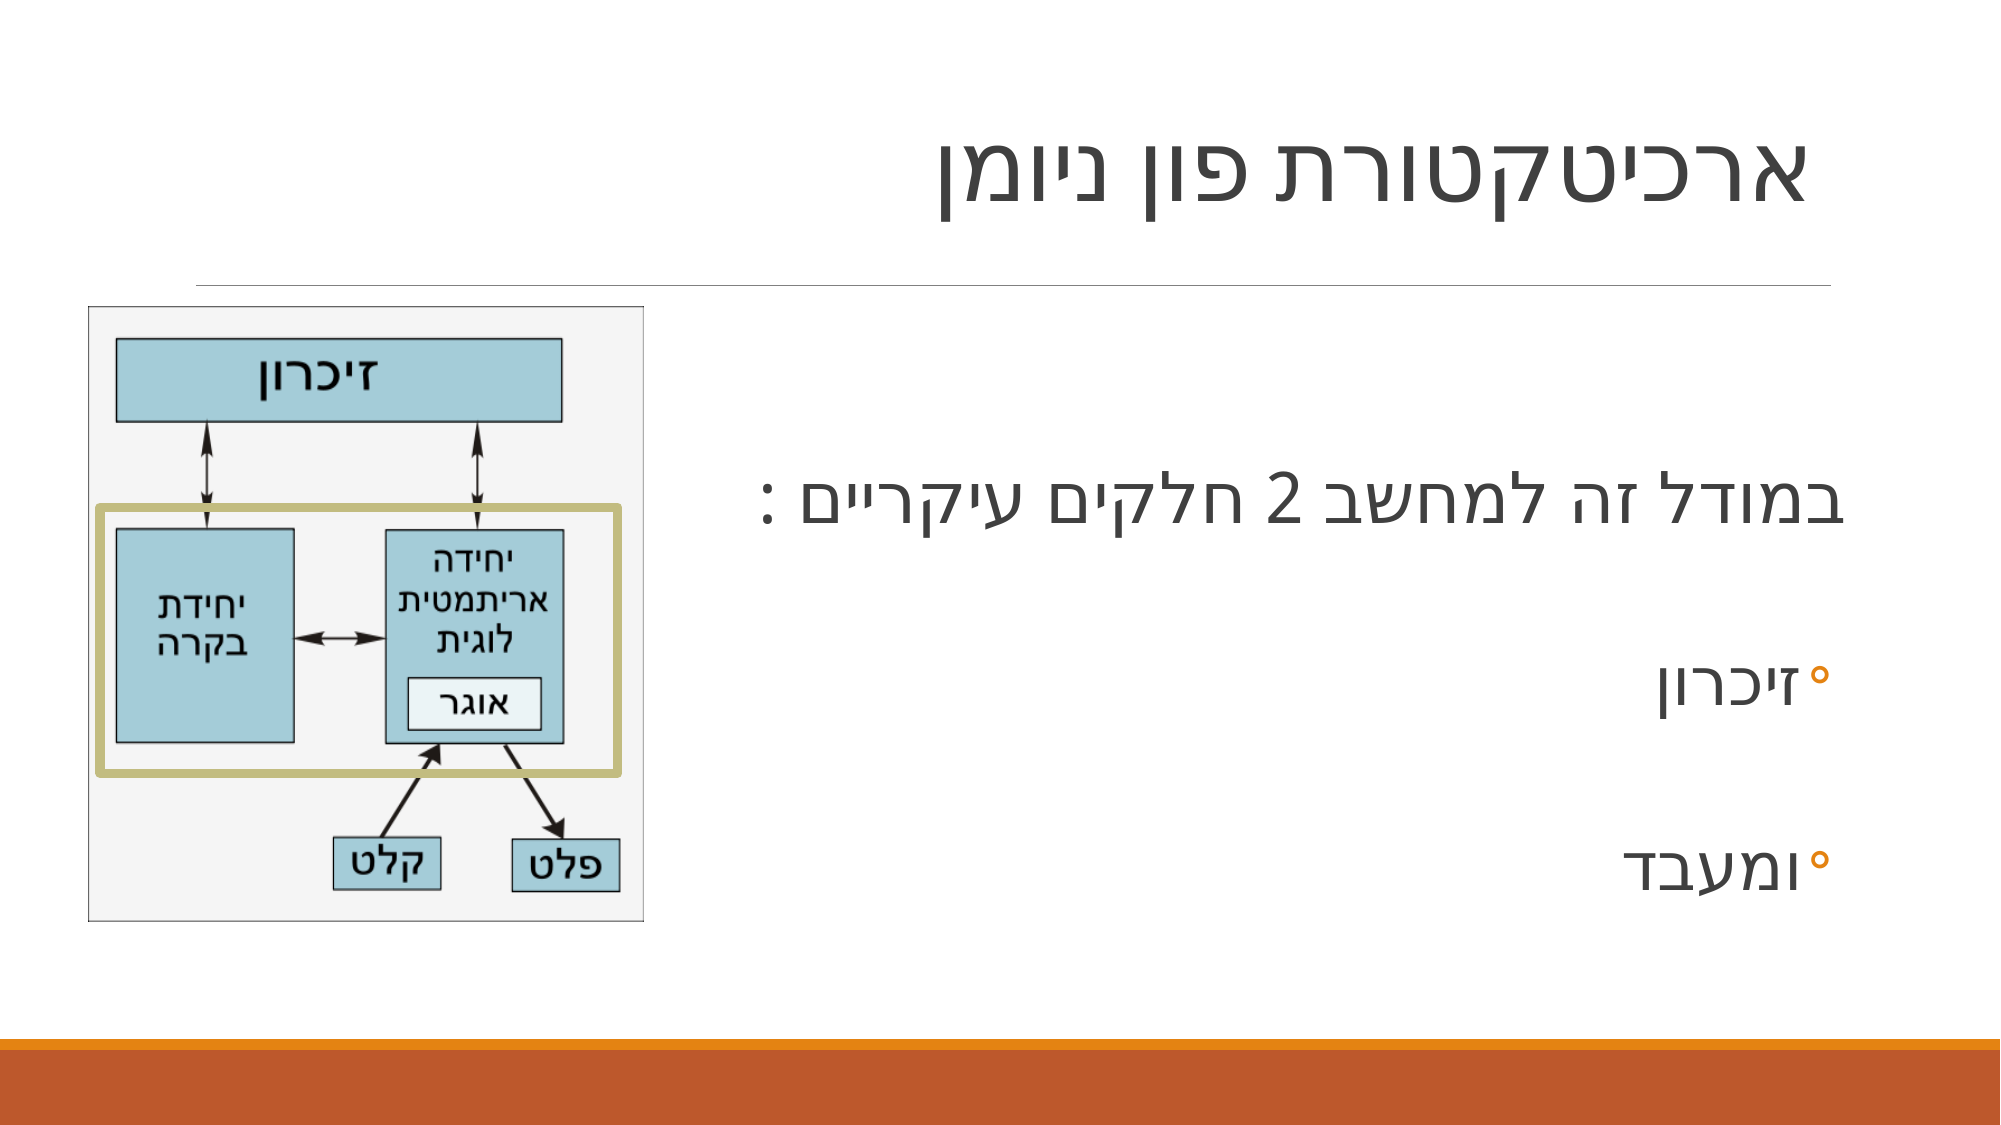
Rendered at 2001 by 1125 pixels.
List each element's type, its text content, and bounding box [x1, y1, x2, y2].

title ארכיטקטורת פון ניומן [798, 99, 1830, 230]
list במודל זה למחשב 2 חלקים עיקריים : זיכרון ומעבד [754, 341, 1863, 990]
picture [87, 306, 644, 923]
